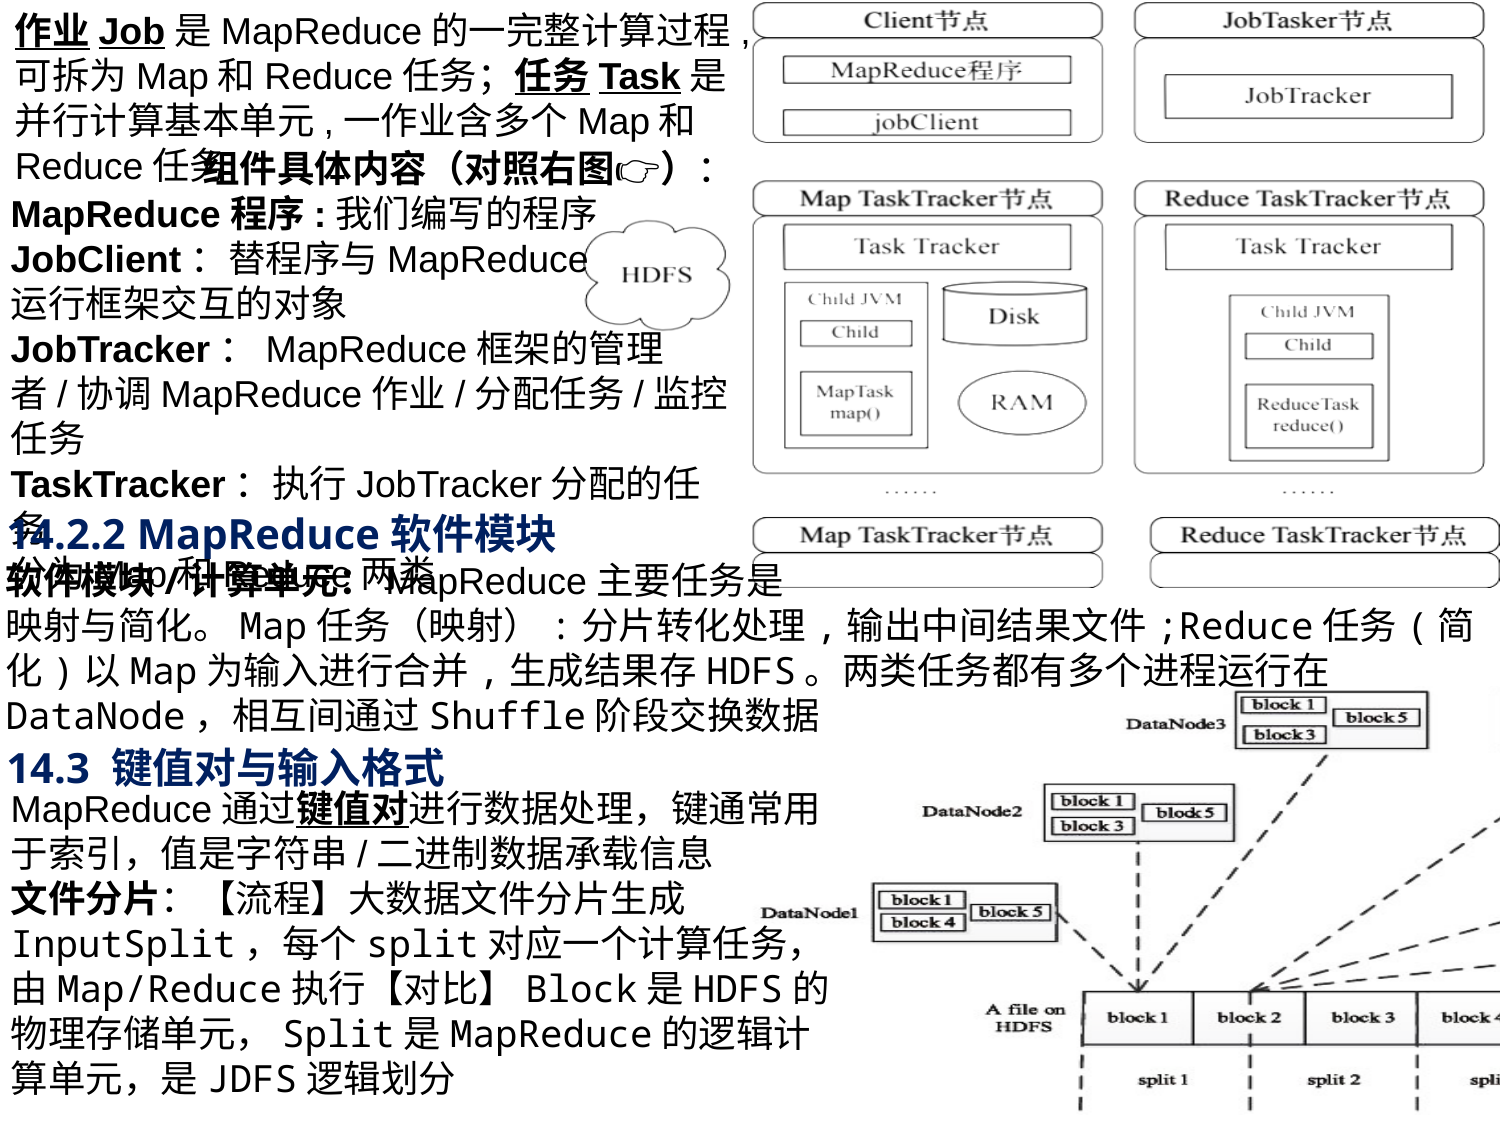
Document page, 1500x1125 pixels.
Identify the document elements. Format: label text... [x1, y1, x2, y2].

text_box 14.3 键值对与输入格式 [0, 734, 734, 777]
text_box MapReduce通过键值对进行数据处理，键通常用于索引，值是字符串/二进制数据承载信息 文件分片：【流程】大数据文件分片生成 InputSplit，每个split对应一个计算任务，由Map/Reduce执行【对比】Block是HDFS的物理存储单元，Split是MapReduce的逻辑计算单元，是JDFS逻辑划分 [0, 777, 734, 1108]
picture [739, 686, 1500, 1117]
text_box 14.2.2 MapReduce软件模块 [0, 500, 569, 550]
picture [574, 0, 1500, 588]
text_box 组件具体内容（对照右图👉）： MapReduce程序:我们编写的程序 JobClient：替程序与MapReduce 运行框架交互的对象 JobTracker：MapReduce框架的管理者/协调MapReduce作业/分配任务/监控任务 TaskTracker：执行JobTracker分配的任务 分为Map和Reduce两类 [0, 137, 569, 500]
text_box 作业Job是MapReduce的一完整计算过程,可拆为Map和Reduce任务；任务Task是并行计算基本单元,一作业含多个Map和Reduce任务 [0, 0, 572, 137]
text_box 软件模块/计算单元：MapReduce主要任务是 映射与简化。Map任务（映射）:分片转化处理,输出中间结果文件;Reduce任务(简化)以Map为输入进行合并,生成结果存HDFS。两类任务都有多个进程运行在DataNode，相互间通过Shuffle阶段交换数据 [0, 550, 1500, 734]
